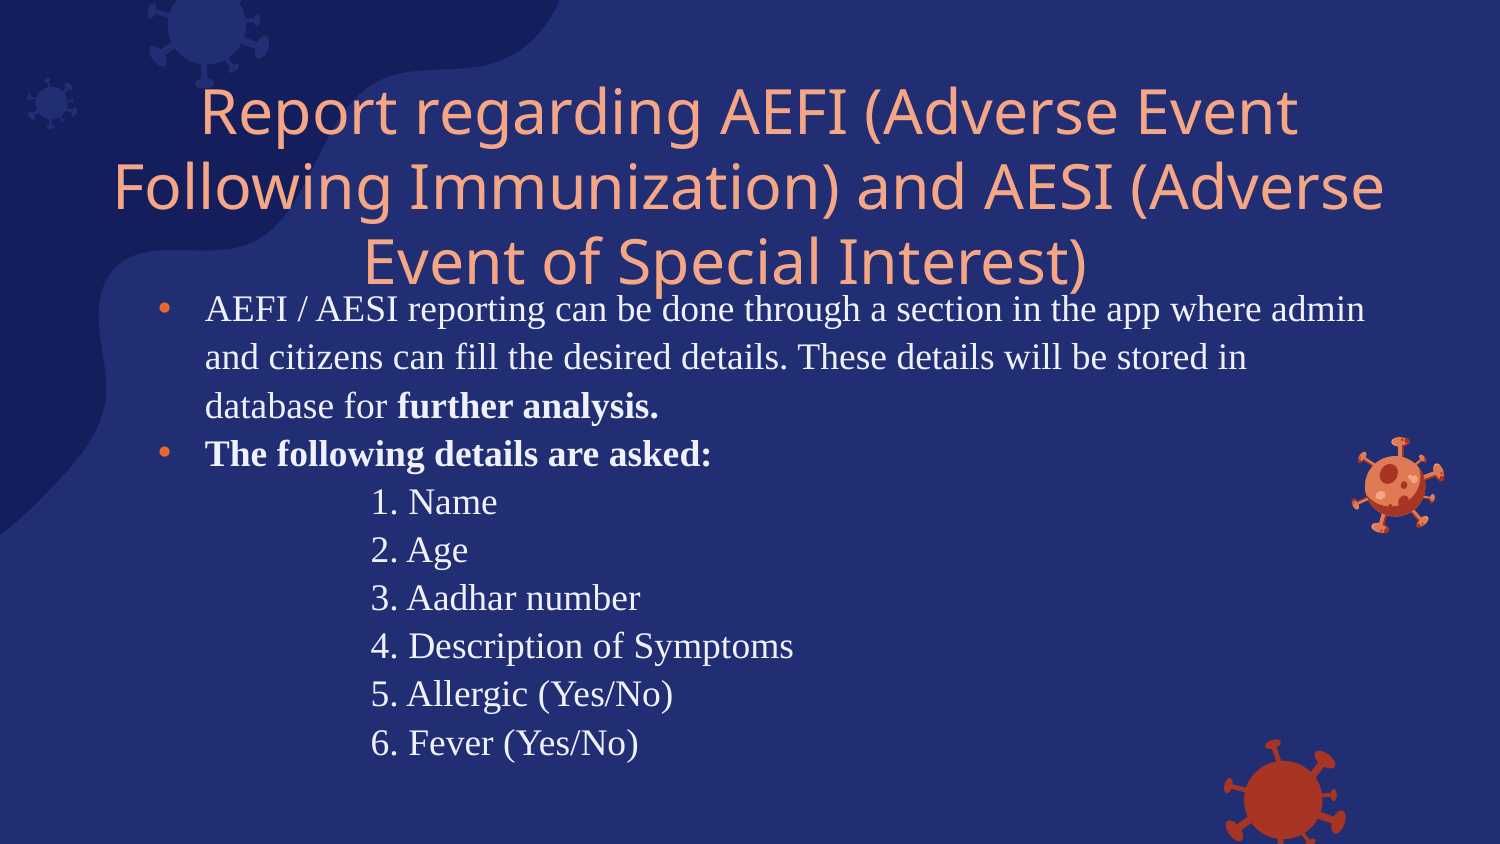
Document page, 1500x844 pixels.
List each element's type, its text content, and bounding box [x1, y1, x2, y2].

list AEFI / AESI reporting can be done through a section in the app where admin and citizens can fill the desired details. These details will be stored in database for further analysis. The following details are asked: 1. Name 2. Age 3. Aadhar number 4. Description of Symptoms 5. Allergic (Yes/No) 6. Fever (Yes/No) [118, 266, 1382, 844]
title Report regarding AEFI (Adverse Event Following Immunization) and AESI (Adverse Event of Special Interest) [77, 56, 1423, 181]
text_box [1350, 436, 1447, 534]
